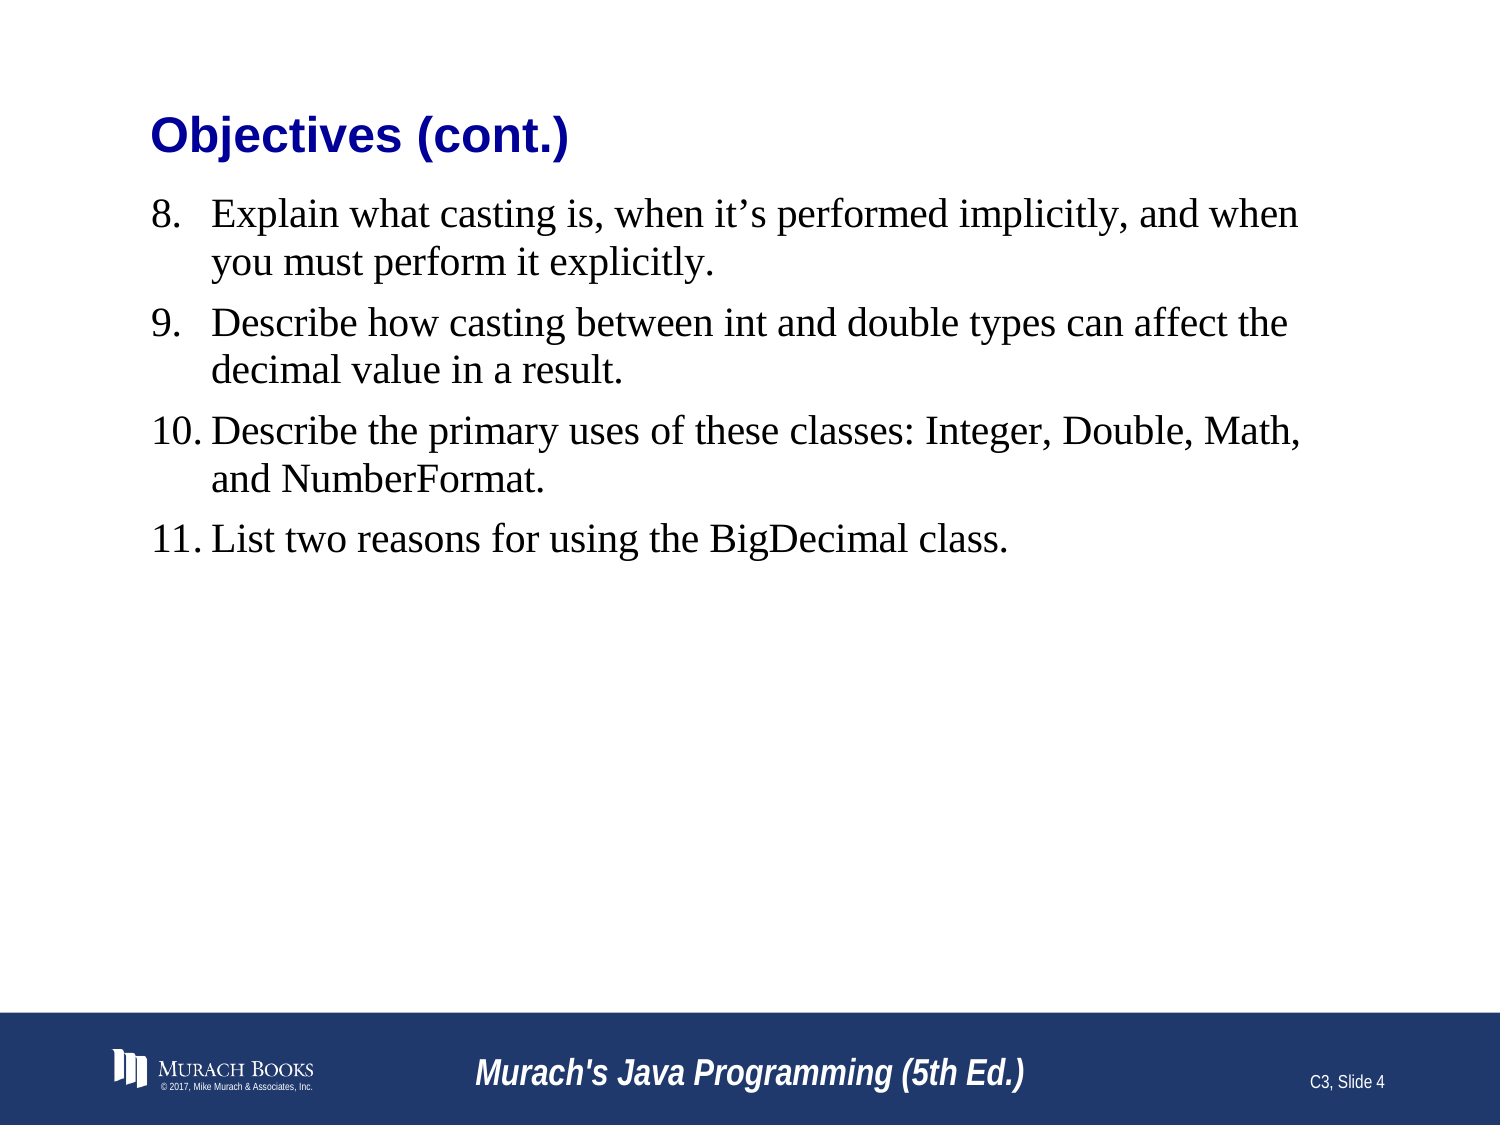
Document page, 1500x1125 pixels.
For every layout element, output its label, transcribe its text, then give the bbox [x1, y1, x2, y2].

slide_number Murach's Java Programming (5th Ed.) [463, 1025, 1050, 1100]
title Objectives (cont.) [150, 102, 1350, 164]
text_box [150, 189, 1350, 576]
footer © 2017, Mike Murach & Associates, Inc. [12, 1025, 463, 1100]
slide_number C3, Slide 4 [1087, 1025, 1400, 1100]
